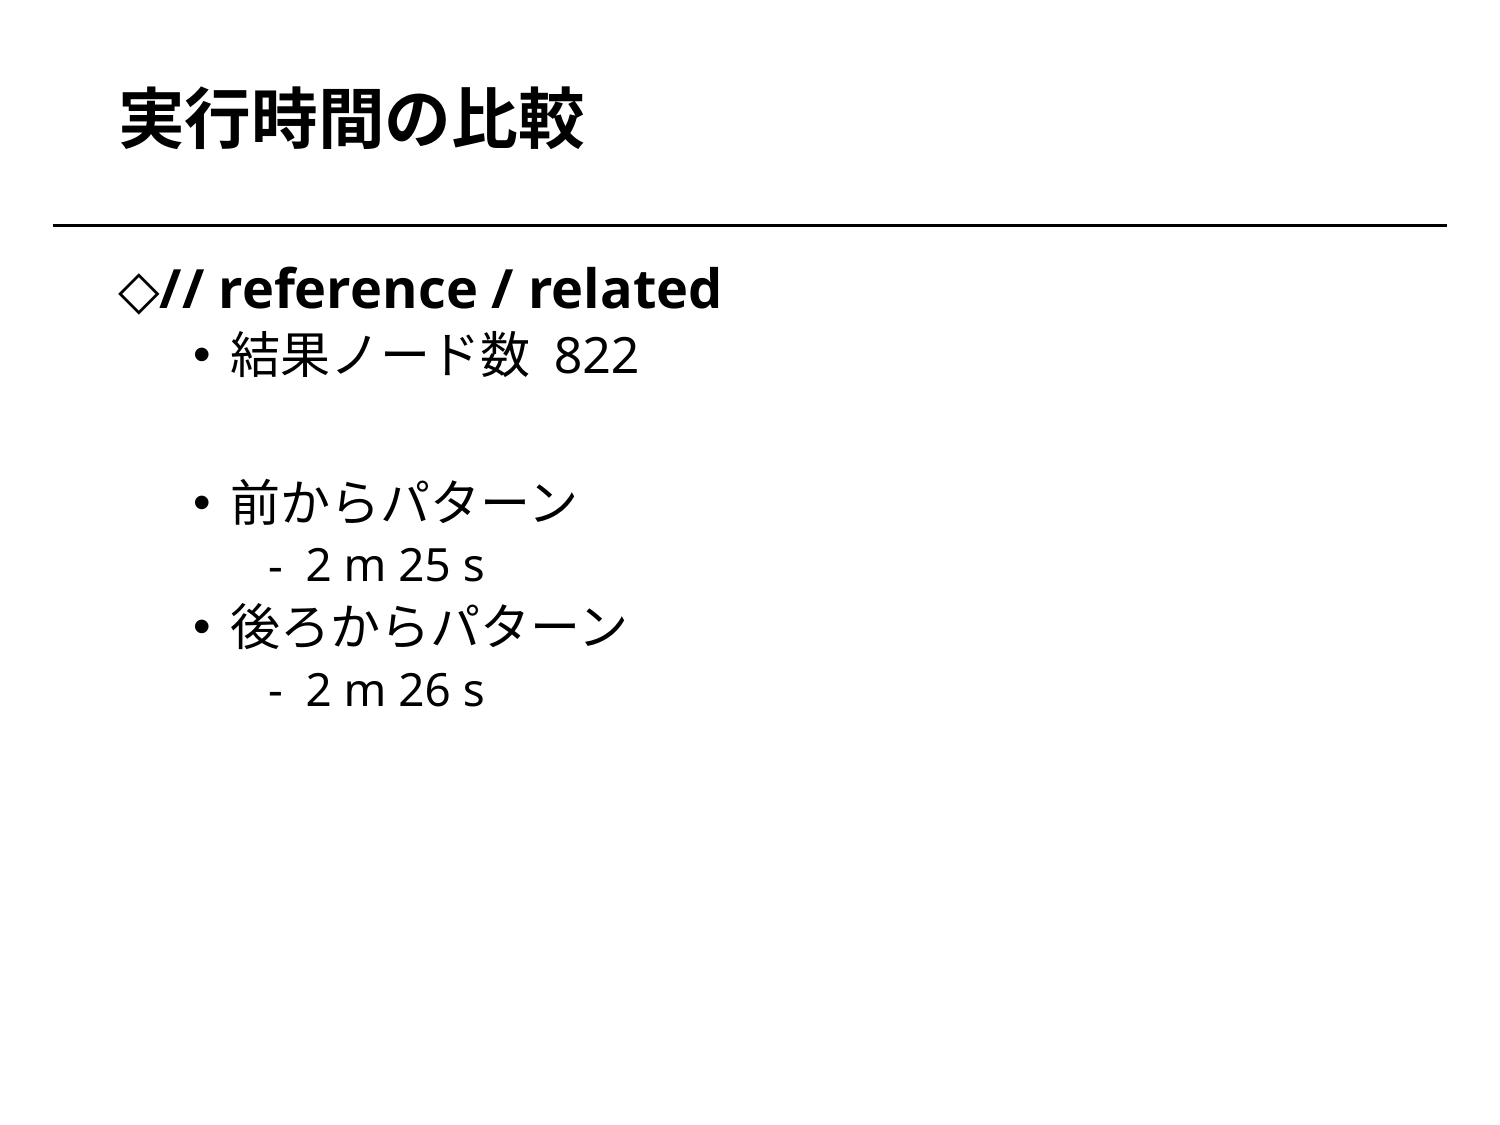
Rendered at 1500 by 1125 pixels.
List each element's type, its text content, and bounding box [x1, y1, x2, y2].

title 実行時間の比較 [103, 45, 1397, 198]
list // reference / related 結果ノード数 822 前からパターン 2 m 25 s 後ろからパターン 2 m 26 s [103, 253, 1397, 1014]
